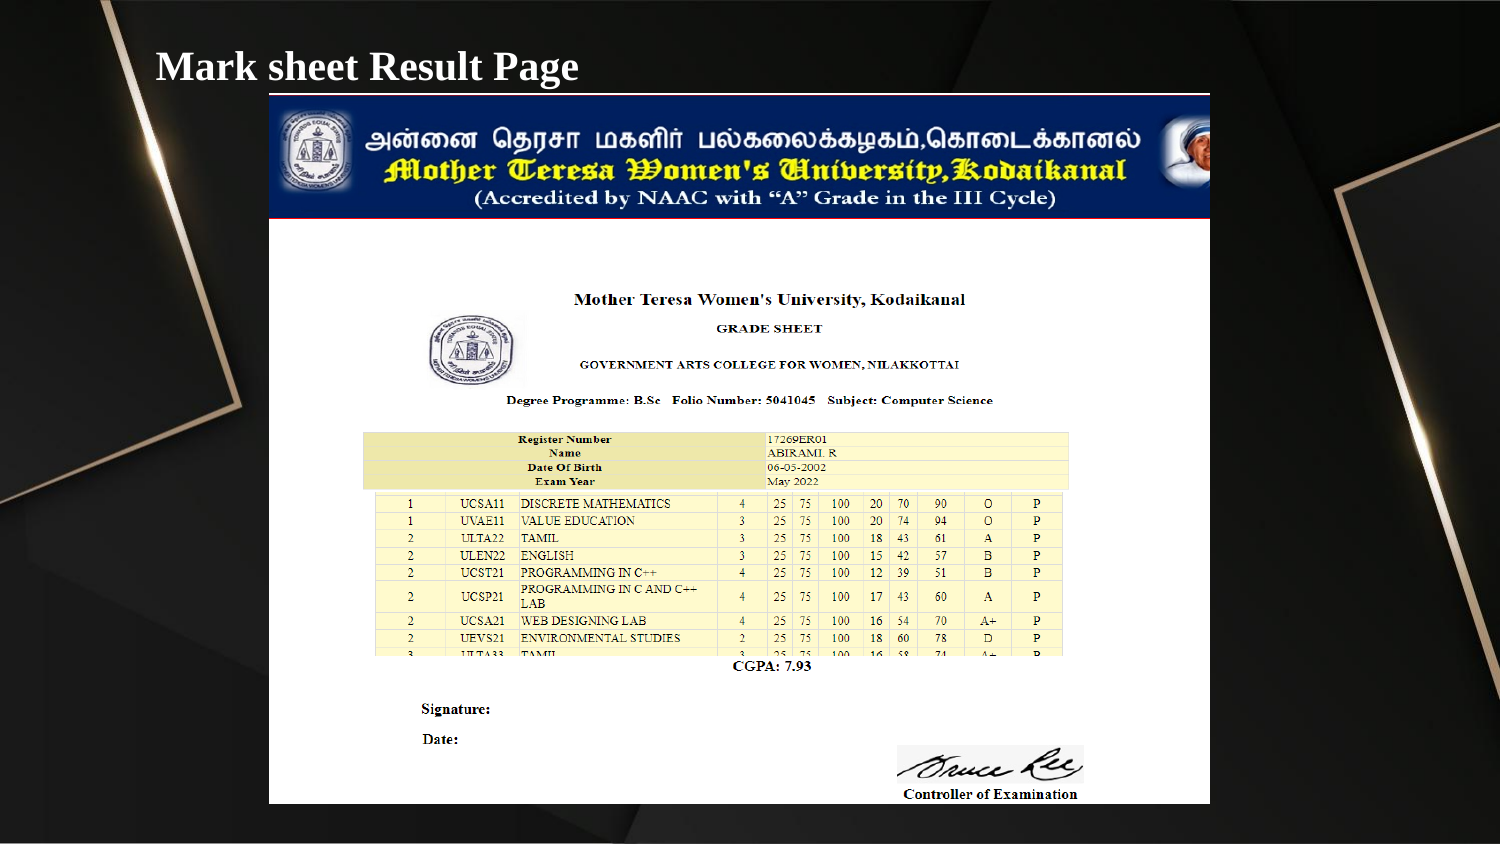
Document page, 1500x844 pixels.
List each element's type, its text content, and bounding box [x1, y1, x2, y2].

picture [0, 0, 1500, 844]
title Mark sheet Result Page [140, 23, 1385, 146]
